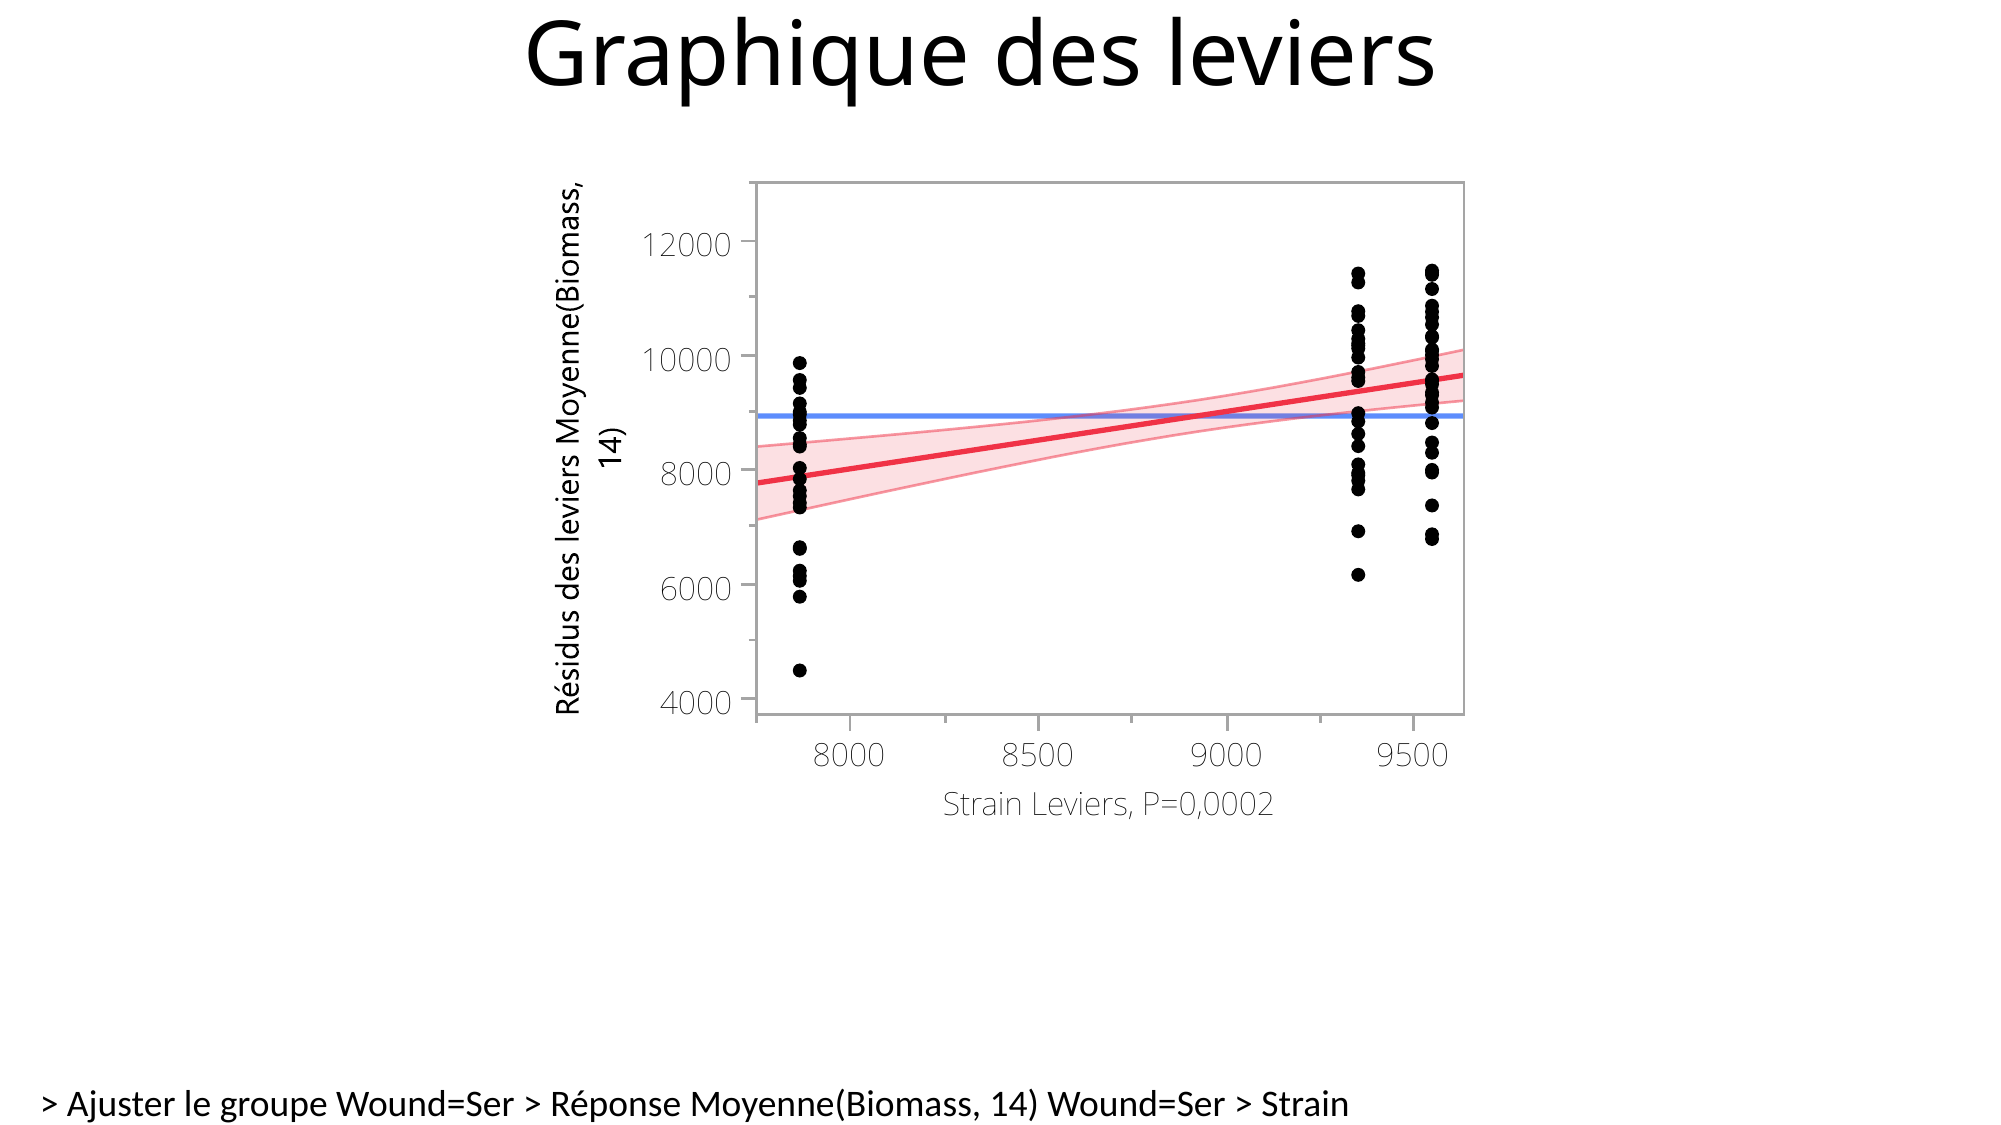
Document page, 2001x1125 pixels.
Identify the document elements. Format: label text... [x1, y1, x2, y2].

title Graphique des leviers [0, 0, 1963, 113]
picture [528, 158, 1510, 851]
text_box > Ajuster le groupe Wound=Ser > Réponse Moyenne(Biomass, 14) Wound=Ser > Strain [39, 1079, 1352, 1125]
